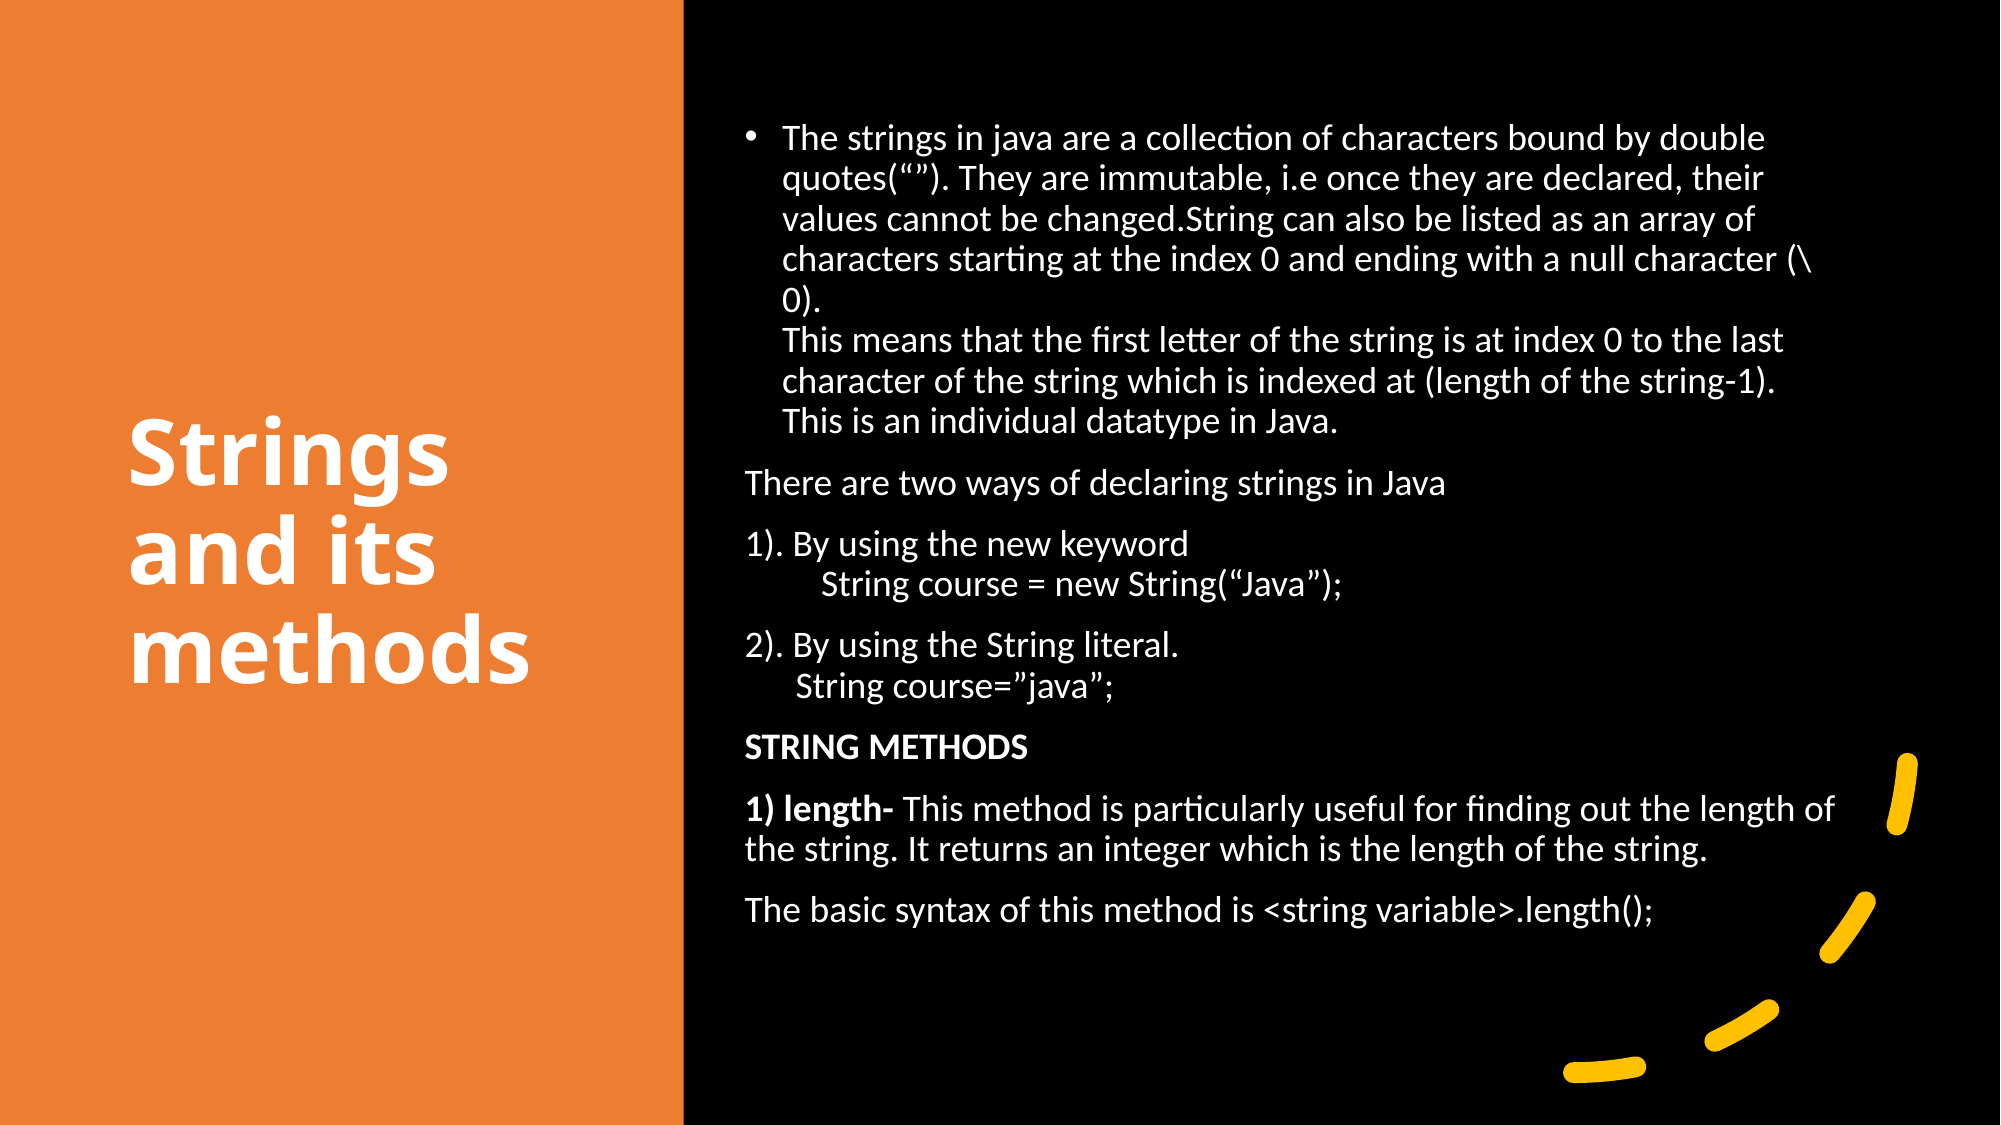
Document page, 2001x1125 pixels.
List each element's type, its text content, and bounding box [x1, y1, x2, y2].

title Strings and its methods [112, 97, 638, 1014]
text_box [1863, 737, 1909, 907]
text_box [1572, 1014, 1764, 1074]
list The strings in java are a collection of characters bound by double quotes(“”). They are immutable, i.e once they are declared, their values cannot be changed.String can also be listed as an array of characters starting at the index 0 and ending with a null character (\0). This means that the first letter of the string is at index 0 to the last character of the string which is indexed at (length of the string-1). This is an individual datatype in Java. There are two ways of declaring strings in Java 1). By using the new keyword String course = new String(“Java”); 2). By using the String literal. String course=”java”; STRING METHODS 1) length- This method is particularly useful for finding out the length of the string. It returns an integer which is the length of the string. The basic syntax of this method is <string variable>.length(); [729, 97, 1863, 1014]
text_box [685, 0, 2000, 1125]
text_box [0, 0, 685, 1125]
